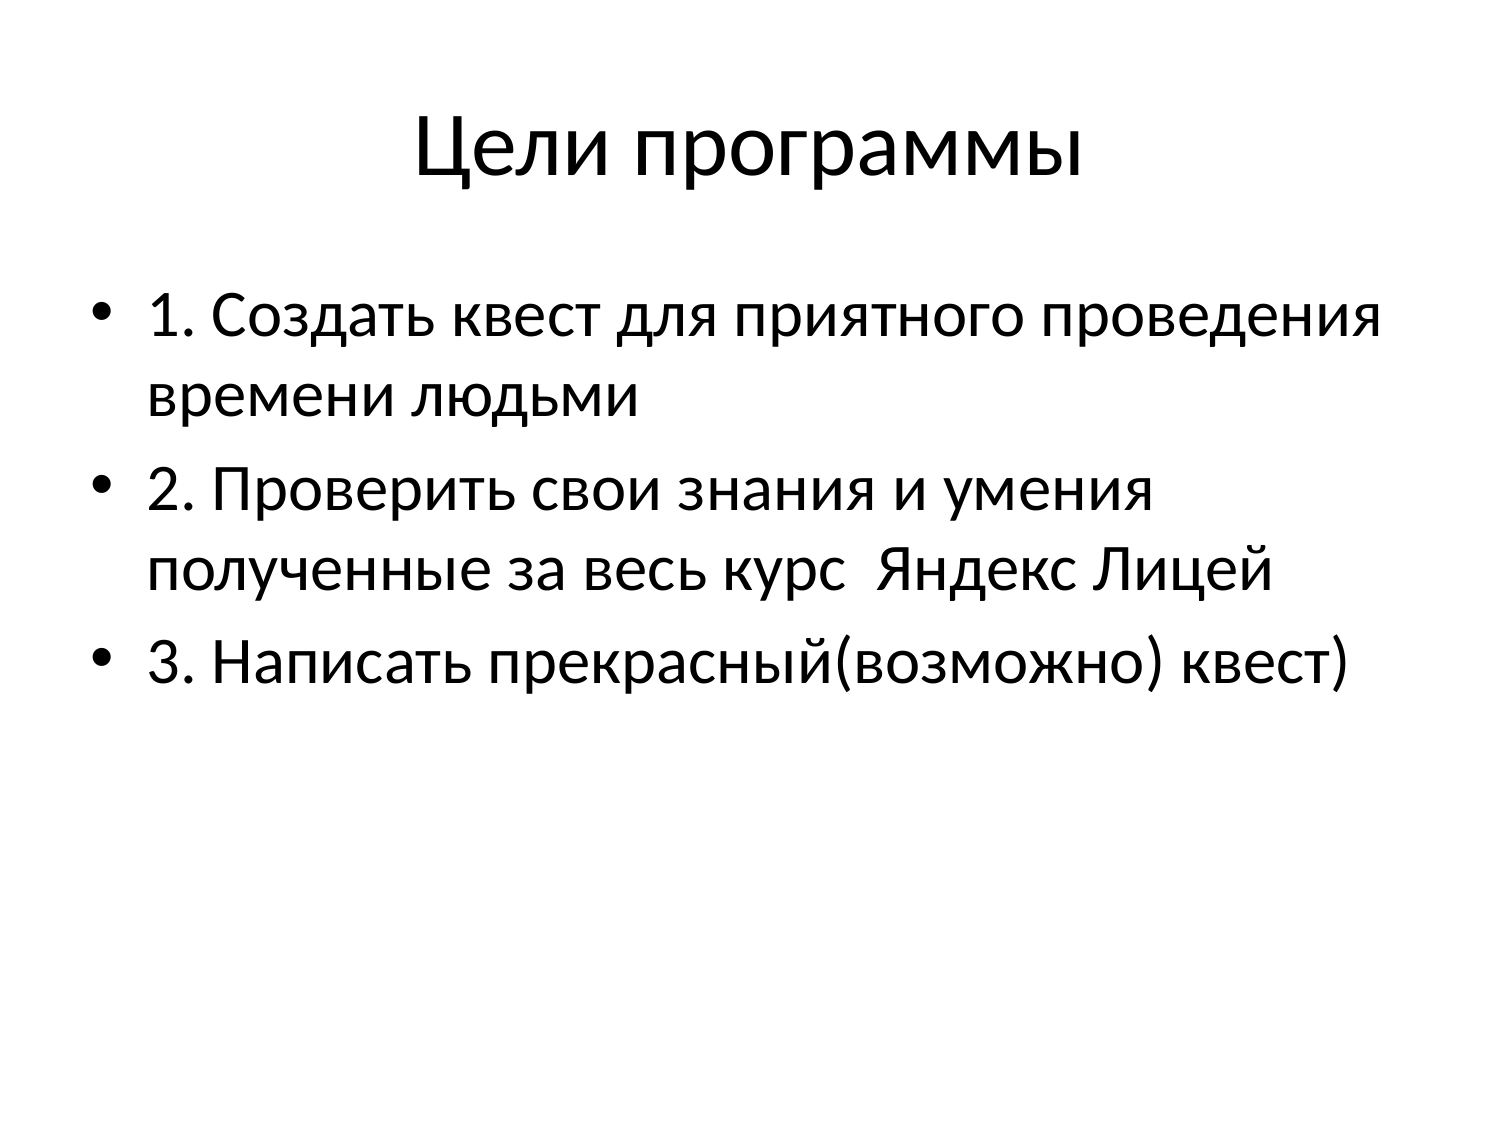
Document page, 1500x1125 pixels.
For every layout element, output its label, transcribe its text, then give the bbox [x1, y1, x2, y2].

list 1. Создать квест для приятного проведения времени людьми 2. Проверить свои знания и умения полученные за весь курс Яндекс Лицей 3. Написать прекрасный(возможно) квест) [75, 262, 1425, 1005]
title Цели программы [75, 45, 1425, 233]
